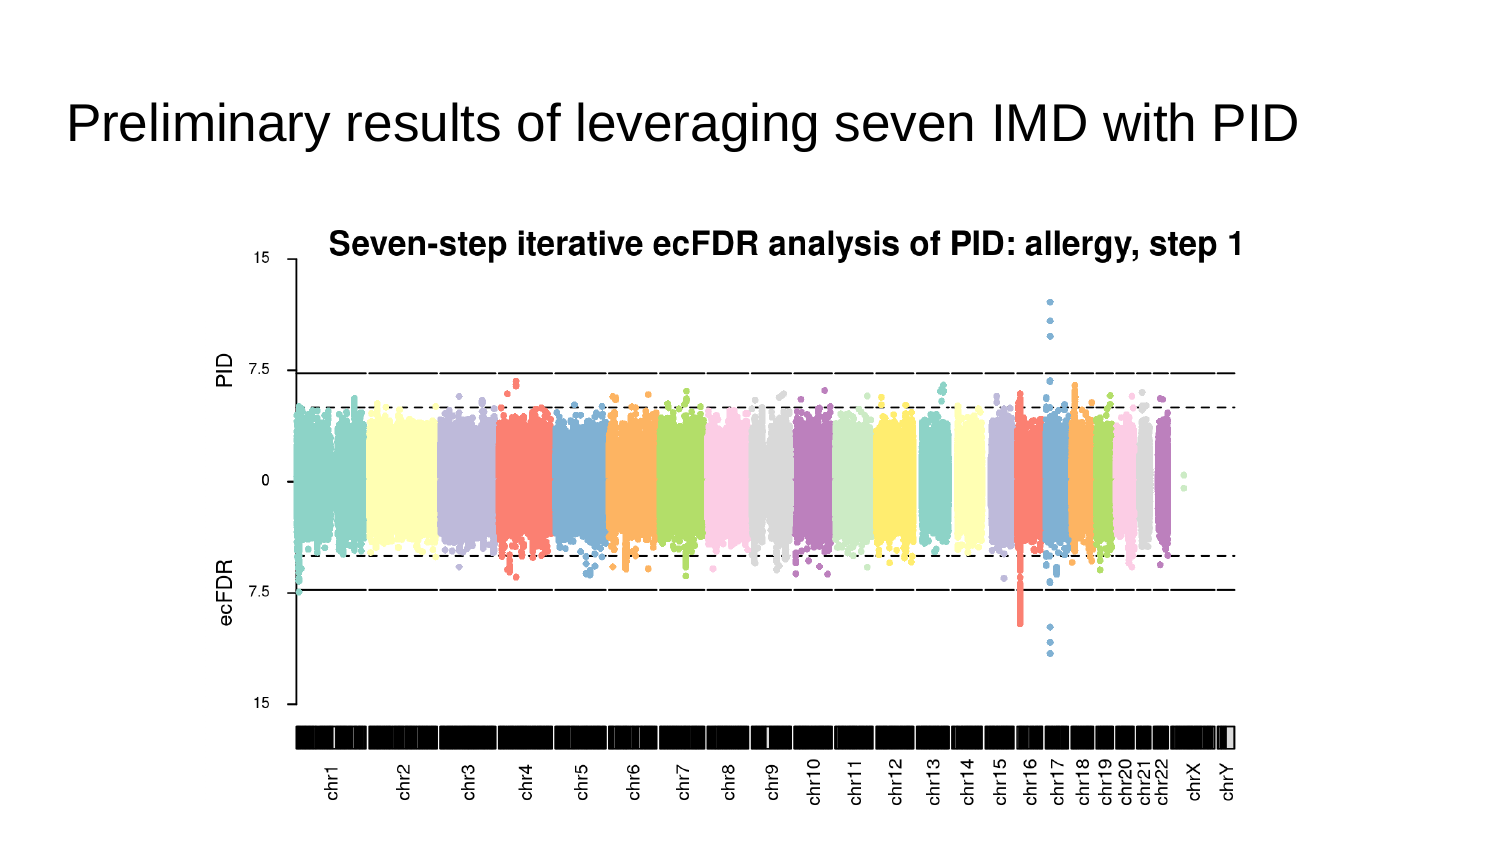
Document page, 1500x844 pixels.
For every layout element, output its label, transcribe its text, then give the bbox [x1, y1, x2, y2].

title Preliminary results of leveraging seven IMD with PID [51, 72, 1449, 167]
picture [205, 166, 1295, 819]
